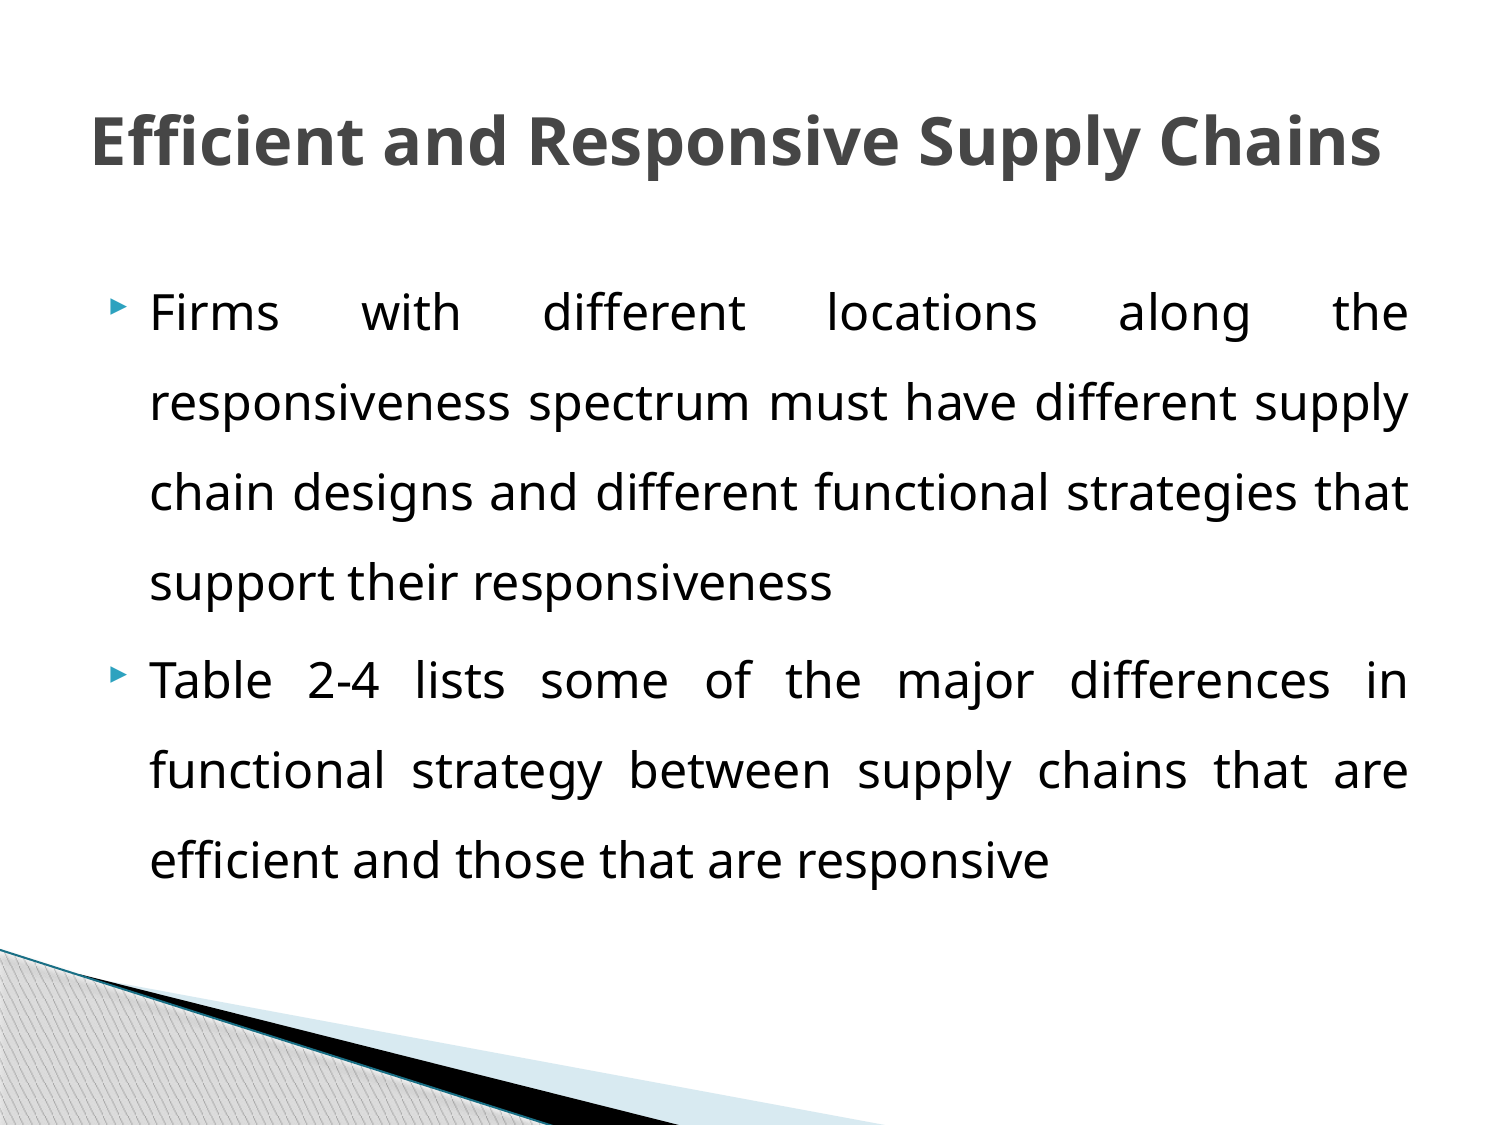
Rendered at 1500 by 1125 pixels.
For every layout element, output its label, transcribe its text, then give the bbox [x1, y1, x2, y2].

title Efficient and Responsive Supply Chains [75, 45, 1425, 233]
list Firms with different locations along the responsiveness spectrum must have different supply chain designs and different functional strategies that support their responsiveness Table 2-4 lists some of the major differences in functional strategy between supply chains that are efficient and those that are responsive [75, 243, 1425, 986]
